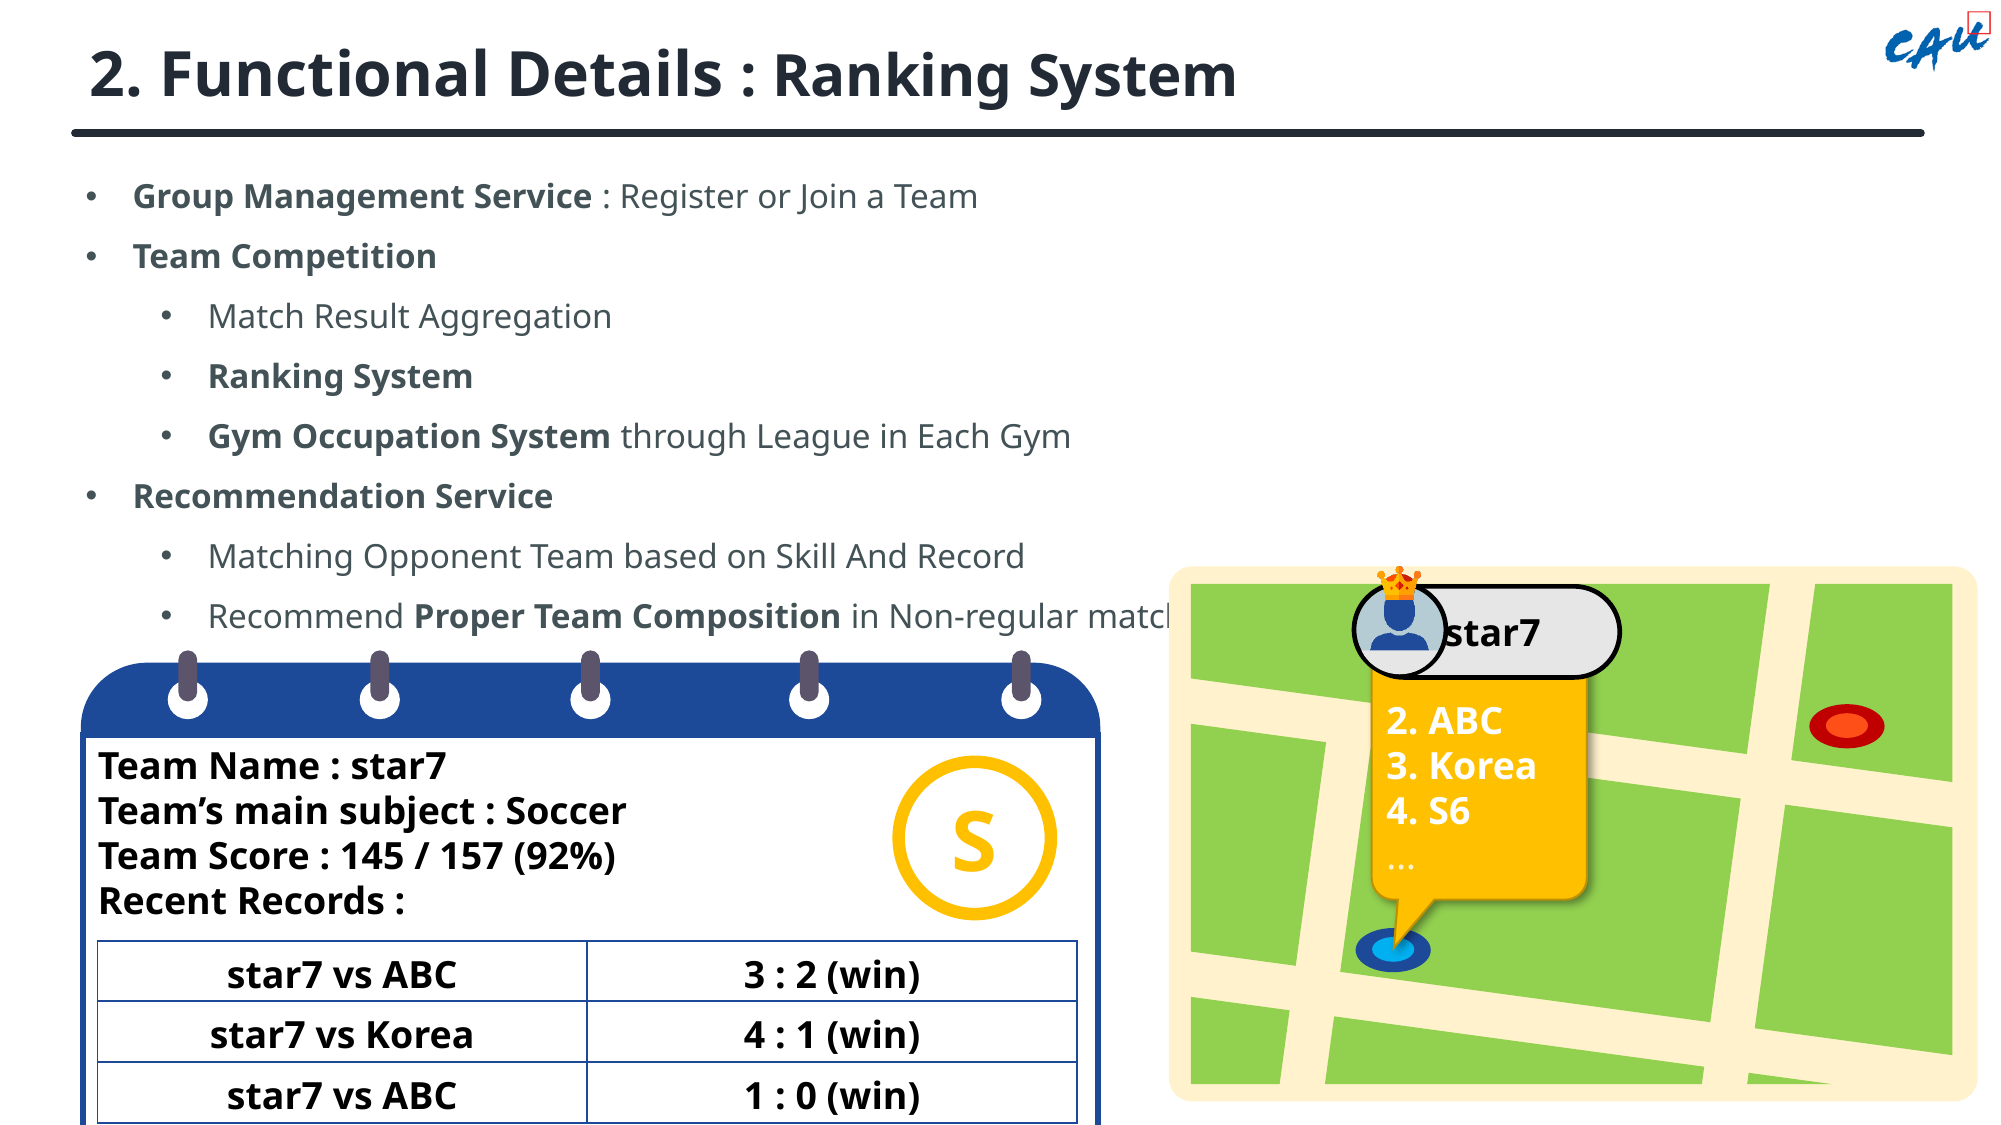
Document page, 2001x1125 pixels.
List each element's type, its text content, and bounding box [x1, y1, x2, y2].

text_box Group Management Service : Register or Join a Team Team Competition Match Result Aggregation Ranking System Gym Occupation System through League in Each Gym Recommendation Service Matching Opponent Team based on Skill And Record Recommend Proper Team Composition in Non-regular match [70, 148, 1921, 643]
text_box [1168, 560, 1978, 1102]
picture [1884, 10, 1992, 72]
text_box 2. Functional Details : Ranking System [75, 26, 1858, 117]
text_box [83, 650, 1098, 1125]
